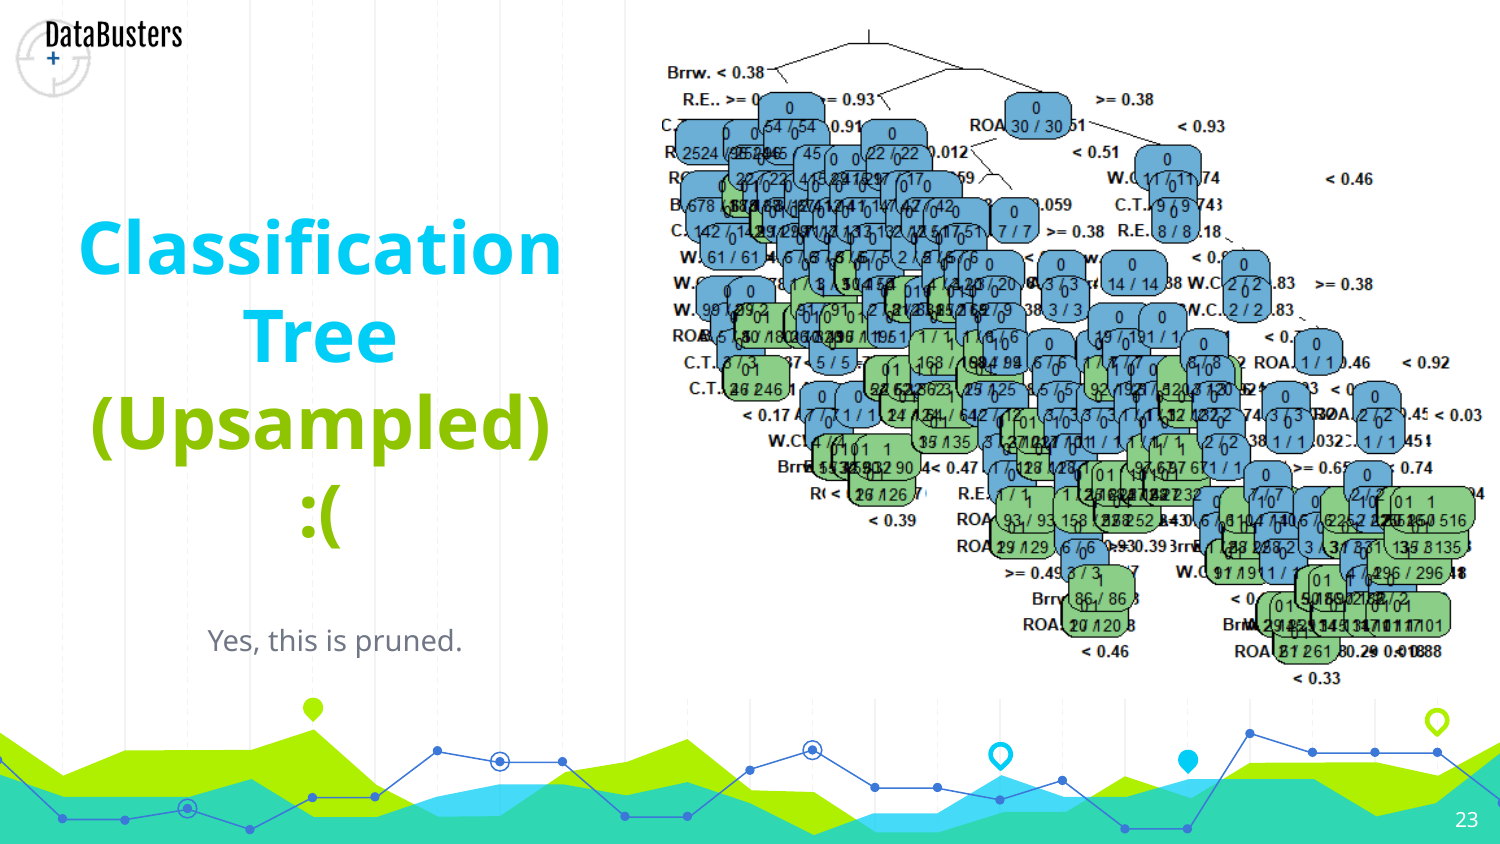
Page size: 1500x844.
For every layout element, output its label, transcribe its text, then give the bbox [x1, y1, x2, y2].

slide_number ‹#› [1403, 791, 1494, 844]
text_box Yes, this is pruned. [127, 606, 544, 672]
picture [0, 0, 212, 118]
title Classification Tree (Upsampled) :( [19, 449, 623, 567]
picture [662, 0, 1494, 700]
